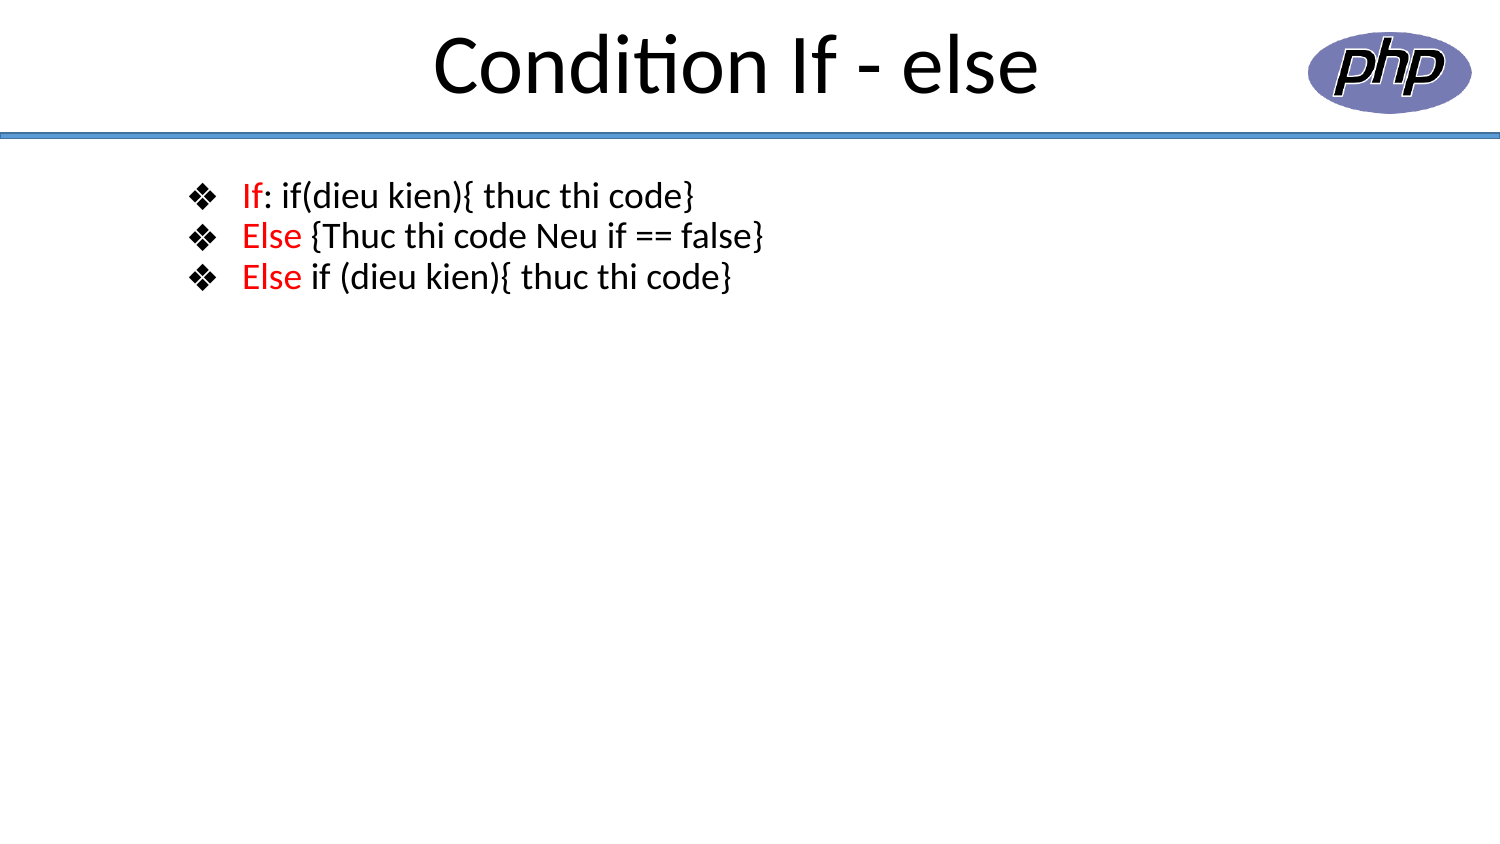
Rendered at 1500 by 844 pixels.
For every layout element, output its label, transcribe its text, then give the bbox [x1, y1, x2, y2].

text_box [1478, 132, 1500, 139]
title Condition If - else [174, 29, 1297, 118]
picture [1302, 10, 1476, 134]
text_box [0, 132, 1300, 139]
subtitle If: if(dieu kien){ thuc thi code} Else {Thuc thi code Neu if == false} Else if (dieu kien){ thuc thi code} [174, 170, 1300, 844]
